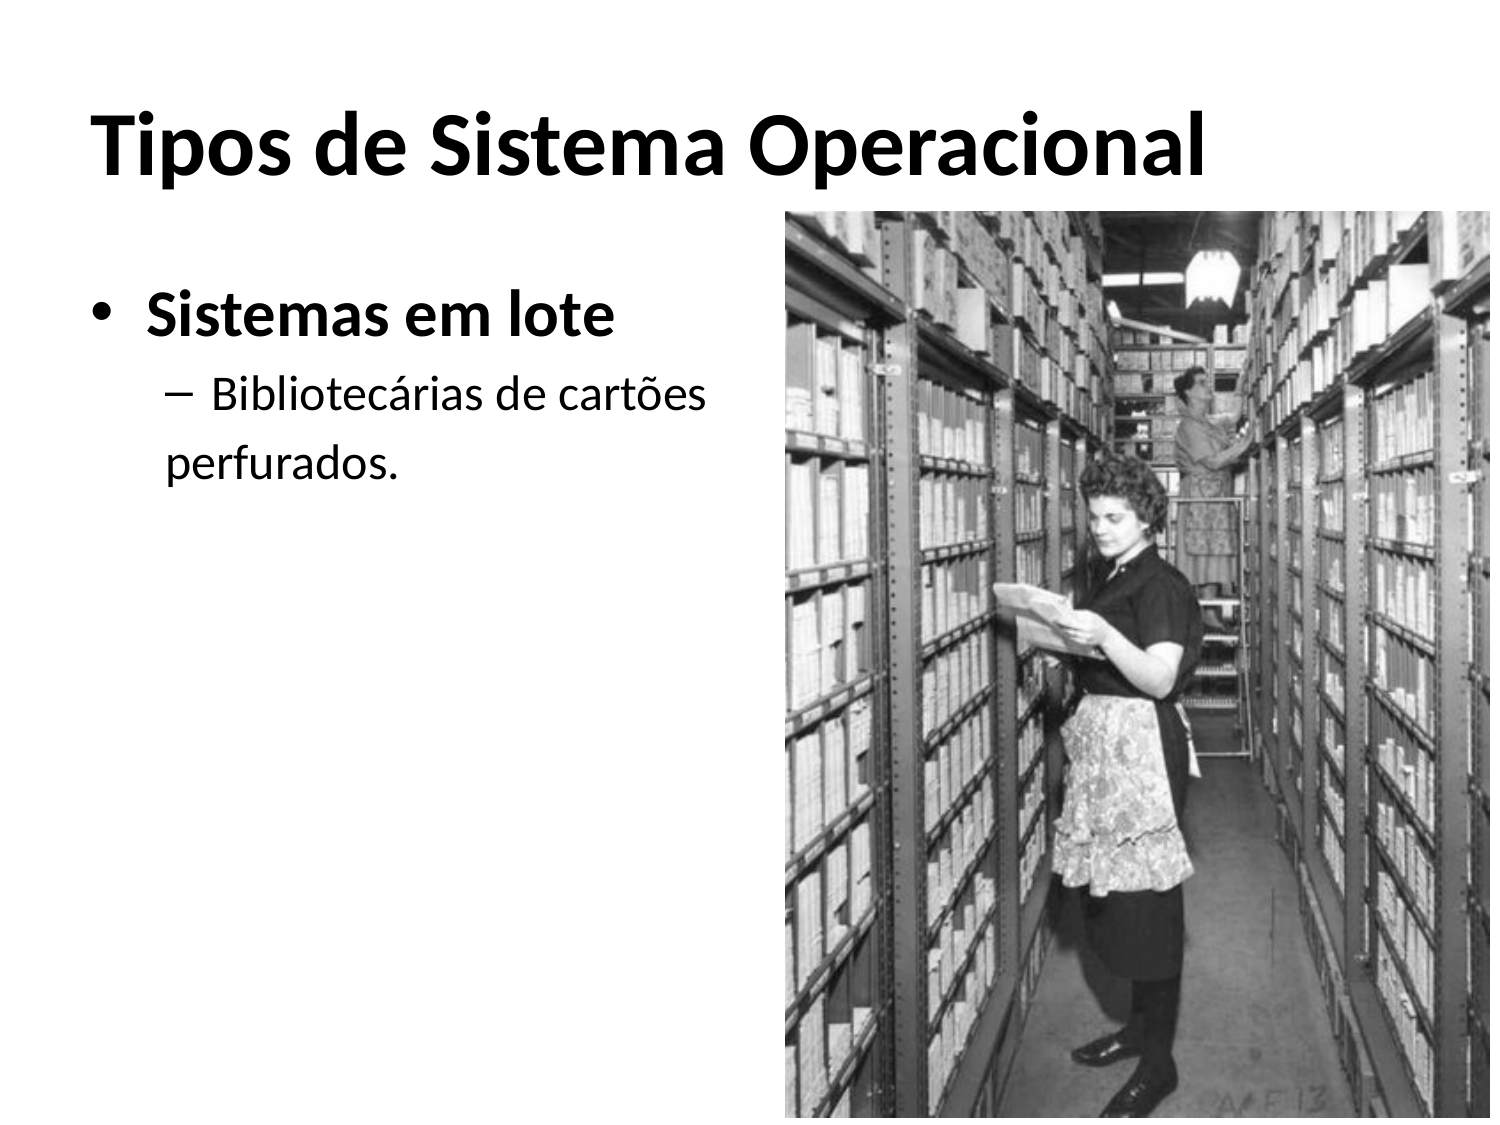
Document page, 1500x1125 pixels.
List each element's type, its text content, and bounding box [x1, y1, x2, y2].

picture [785, 211, 1490, 1118]
title Tipos de Sistema Operacional [75, 45, 1425, 233]
list Sistemas em lote Bibliotecárias de cartões perfurados. [75, 262, 780, 398]
